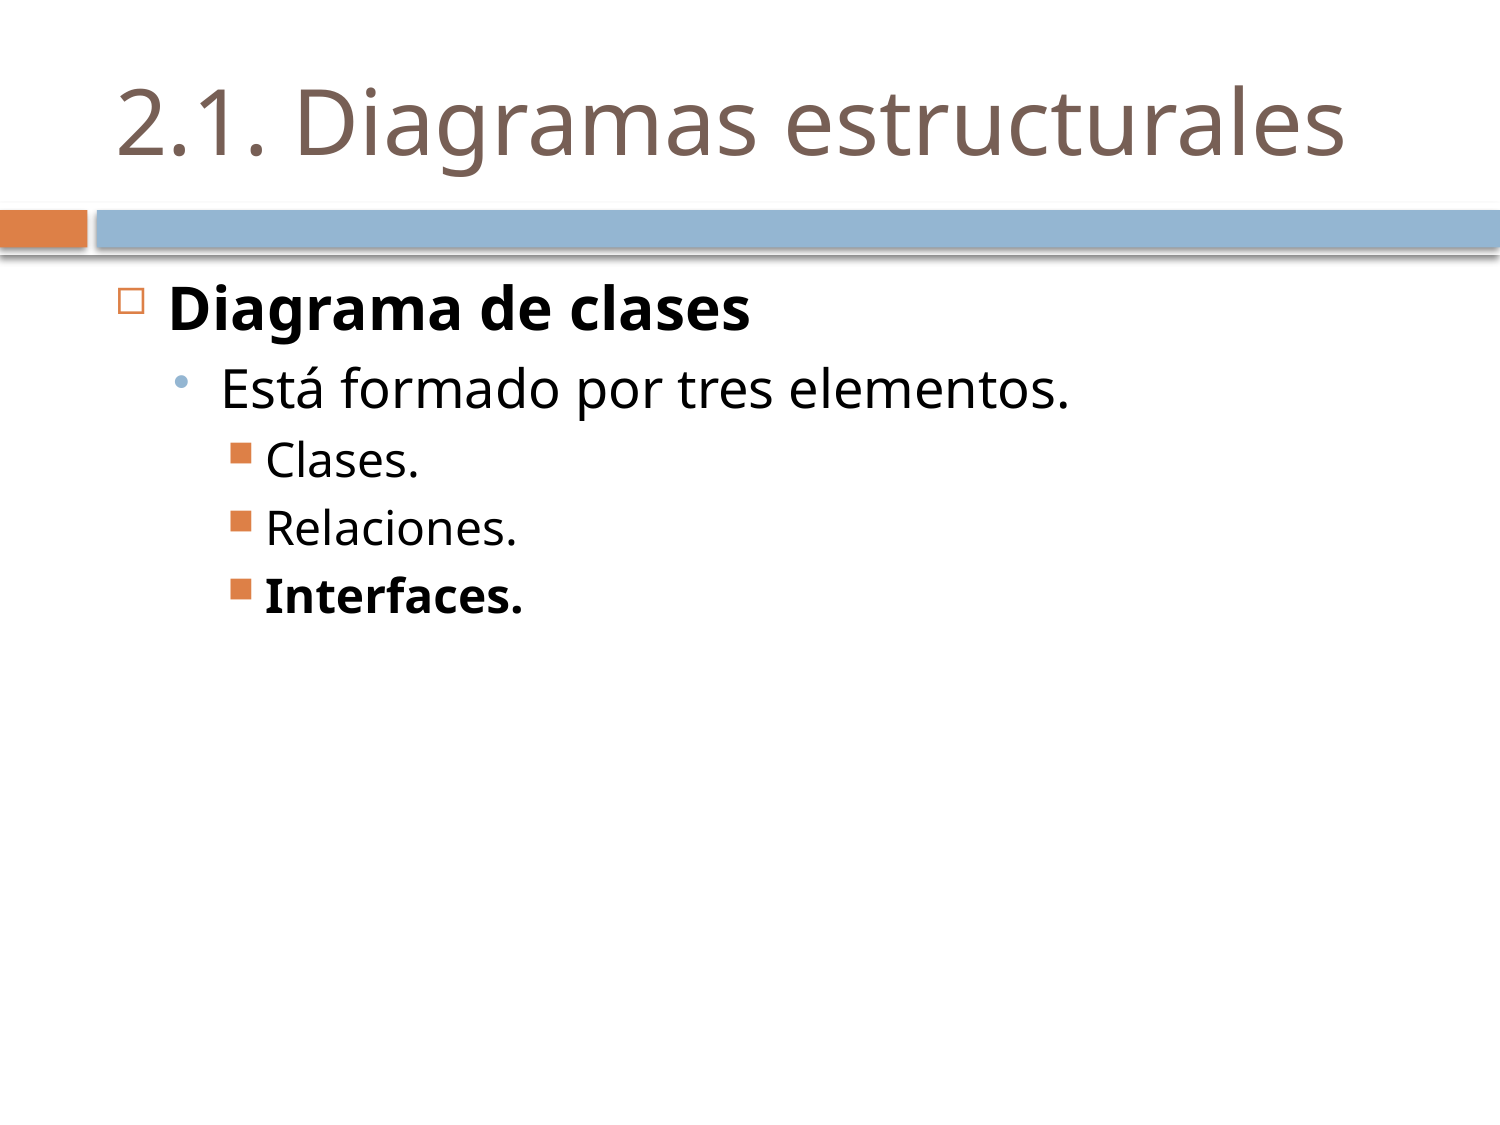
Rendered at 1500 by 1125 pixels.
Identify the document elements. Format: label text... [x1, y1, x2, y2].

list Diagrama de clases Está formado por tres elementos. Clases. Relaciones. Interfaces. [100, 262, 1438, 1000]
title 2.1. Diagramas estructurales [100, 37, 1438, 200]
